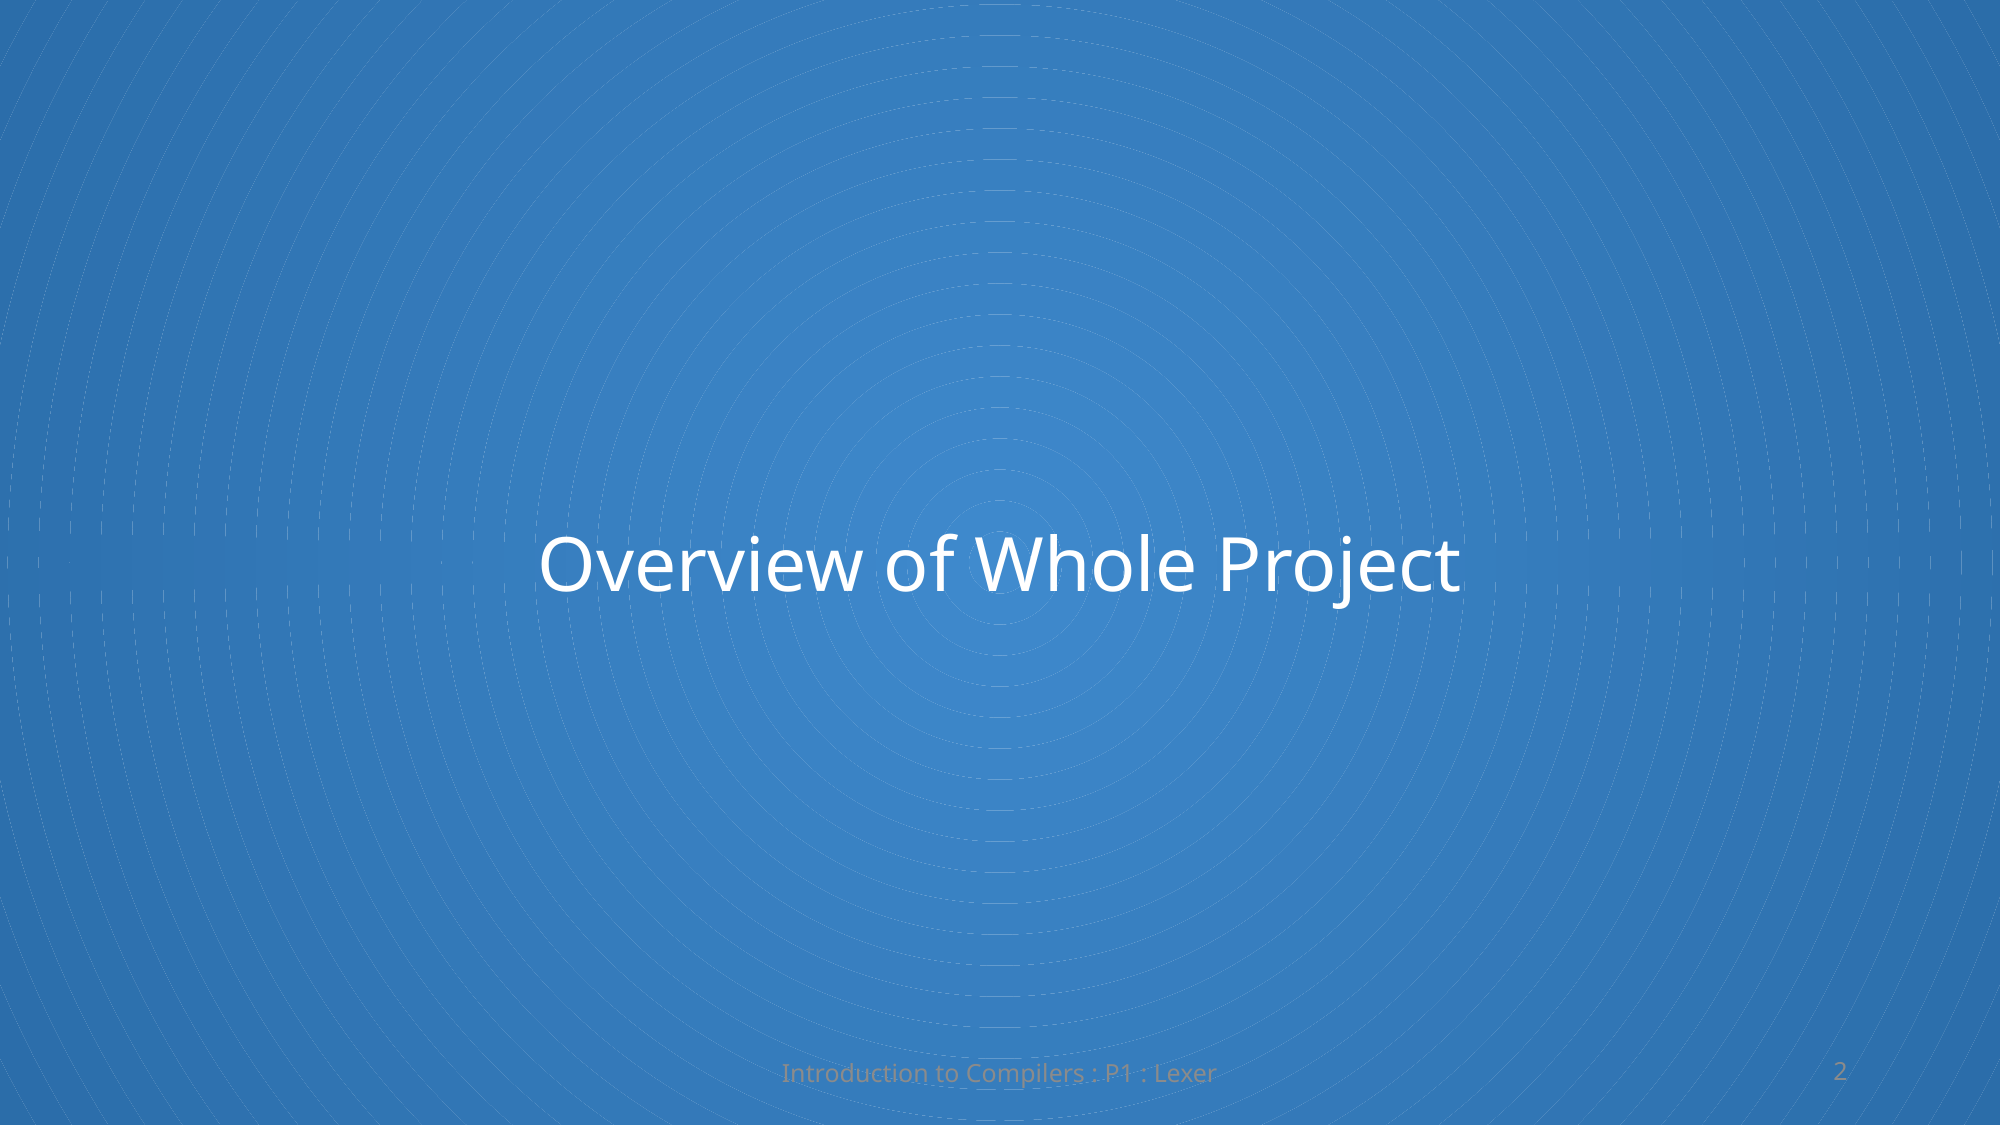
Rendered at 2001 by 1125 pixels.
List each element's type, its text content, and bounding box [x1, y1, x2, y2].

slide_number 2 [1412, 1042, 1863, 1103]
text_box Overview of Whole Project [450, 509, 1550, 615]
footer Introduction to Compilers : P1 : Lexer [662, 1042, 1338, 1103]
